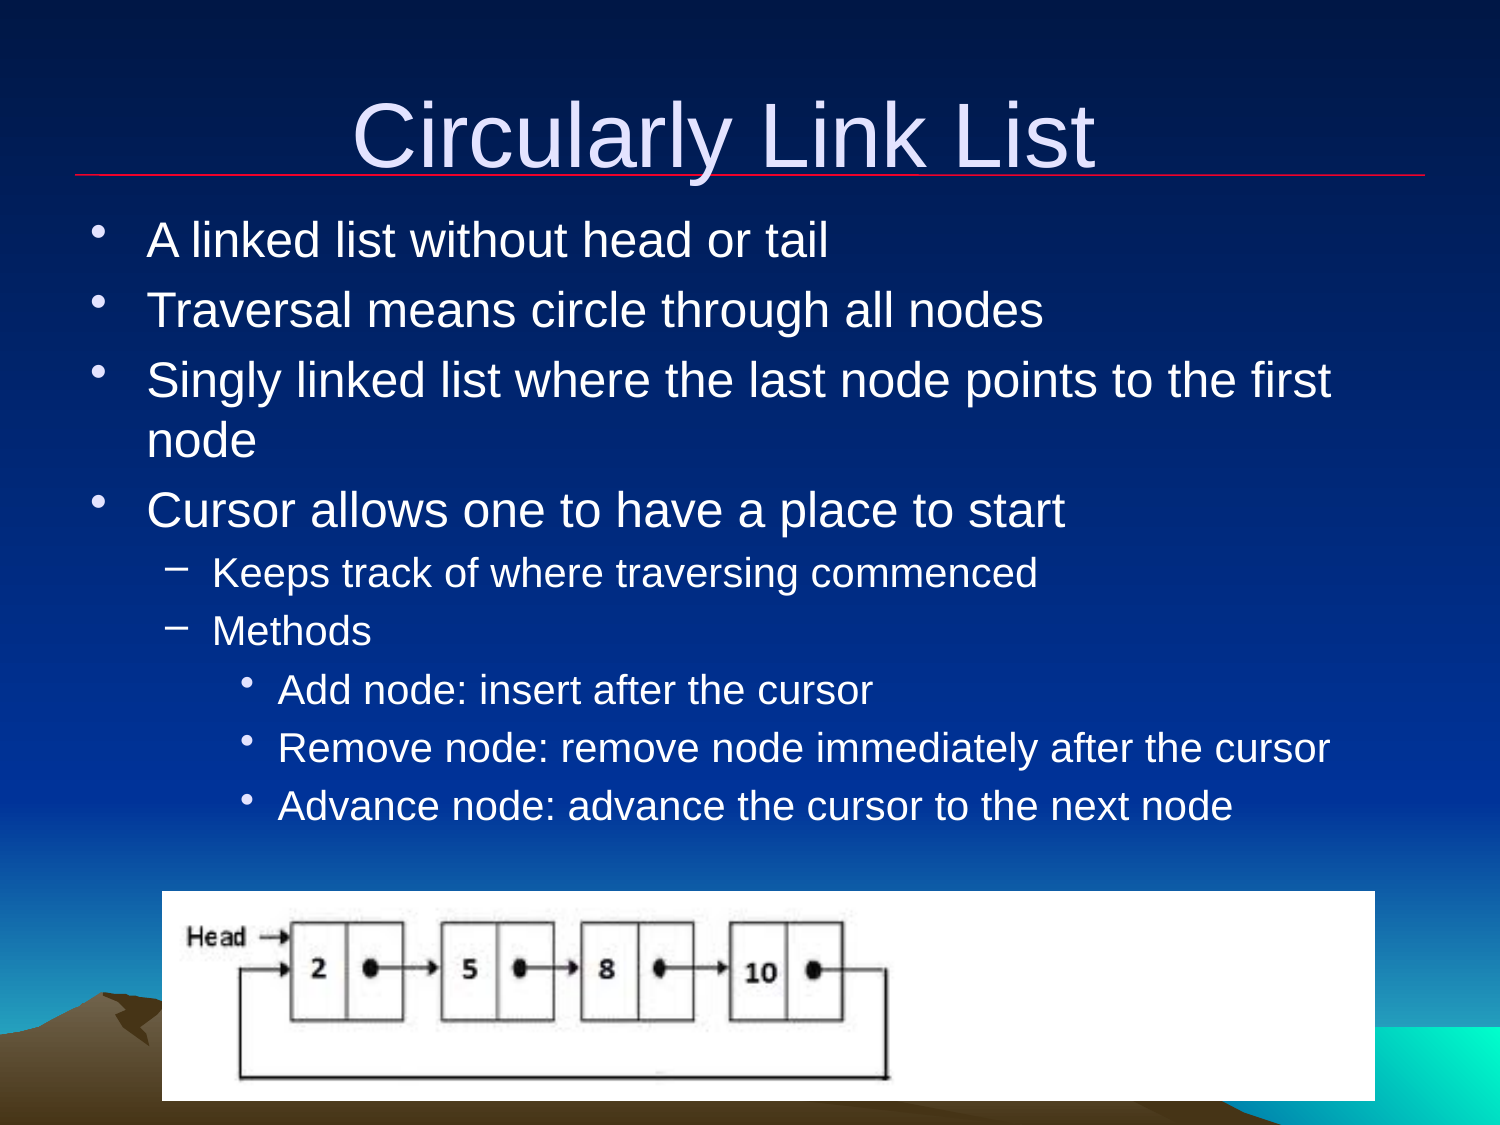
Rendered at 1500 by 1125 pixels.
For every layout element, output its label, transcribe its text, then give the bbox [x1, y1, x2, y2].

picture [162, 891, 1375, 1103]
list A linked list without head or tail Traversal means circle through all nodes Singly linked list where the last node points to the first node Cursor allows one to have a place to start Keeps track of where traversing commenced Methods Add node: insert after the cursor Remove node: remove node immediately after the cursor Advance node: advance the cursor to the next node [74, 199, 1426, 944]
title Circularly Link List [74, 37, 1426, 199]
